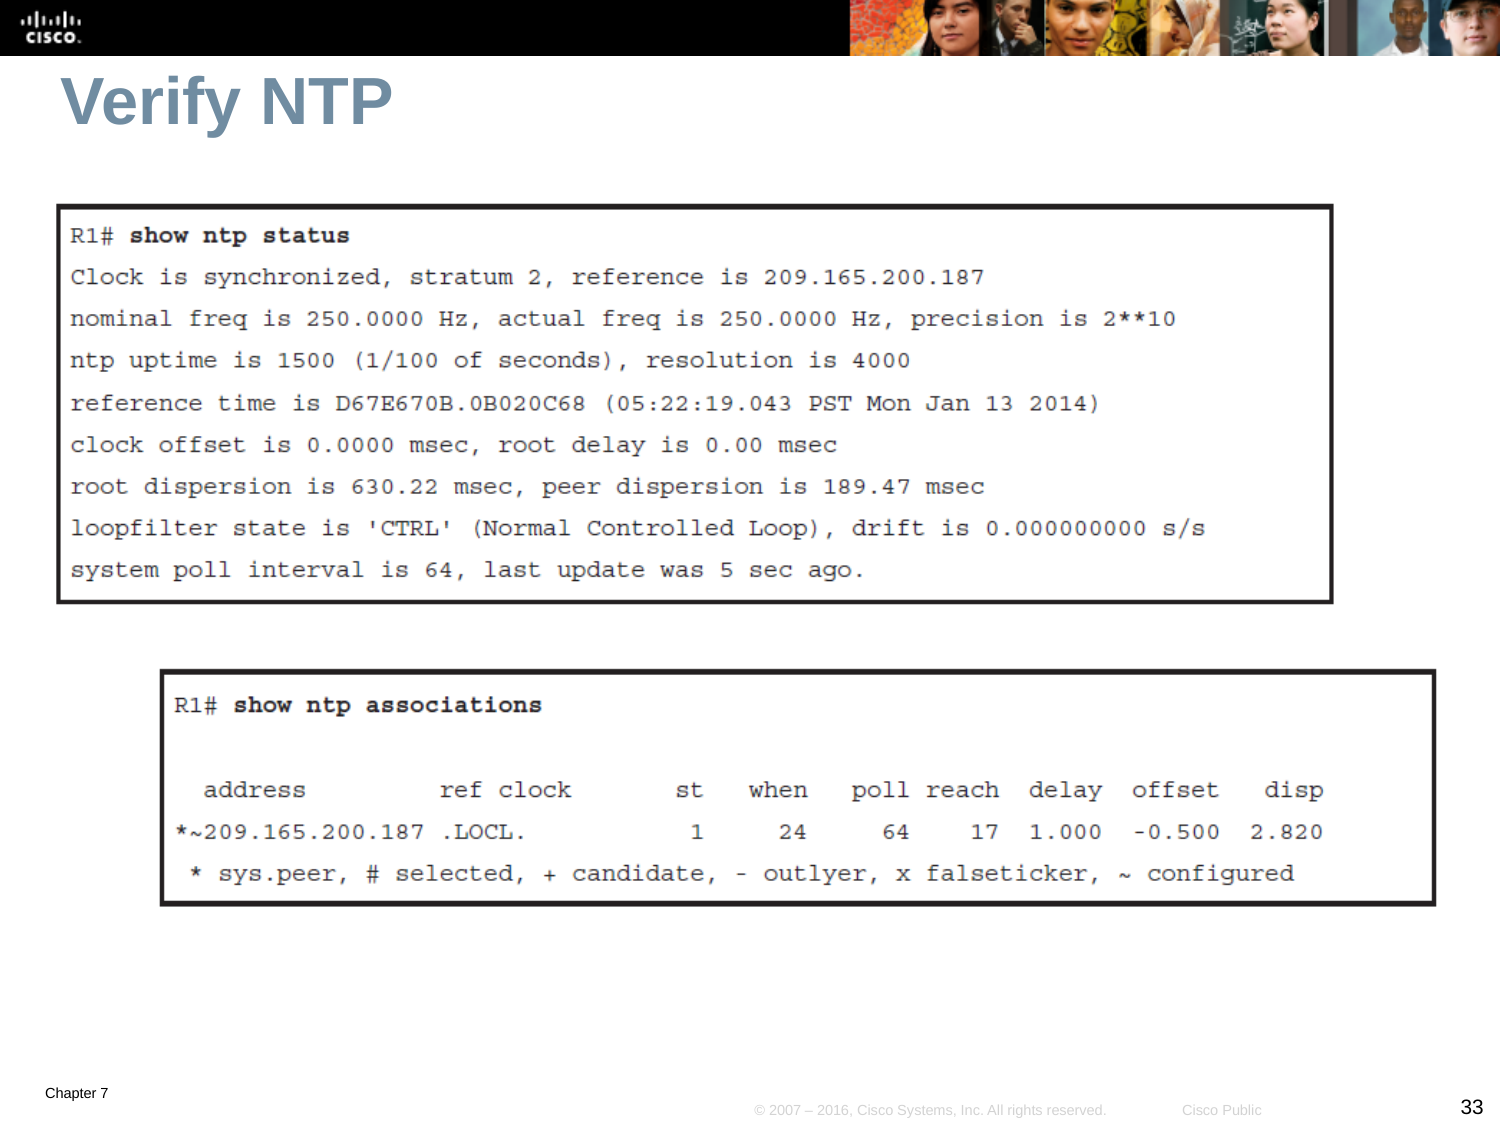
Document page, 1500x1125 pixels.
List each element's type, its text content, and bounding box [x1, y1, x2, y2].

picture [0, 0, 1500, 56]
picture [45, 193, 1340, 611]
title Verify NTP [45, 59, 1444, 182]
picture [150, 662, 1444, 913]
